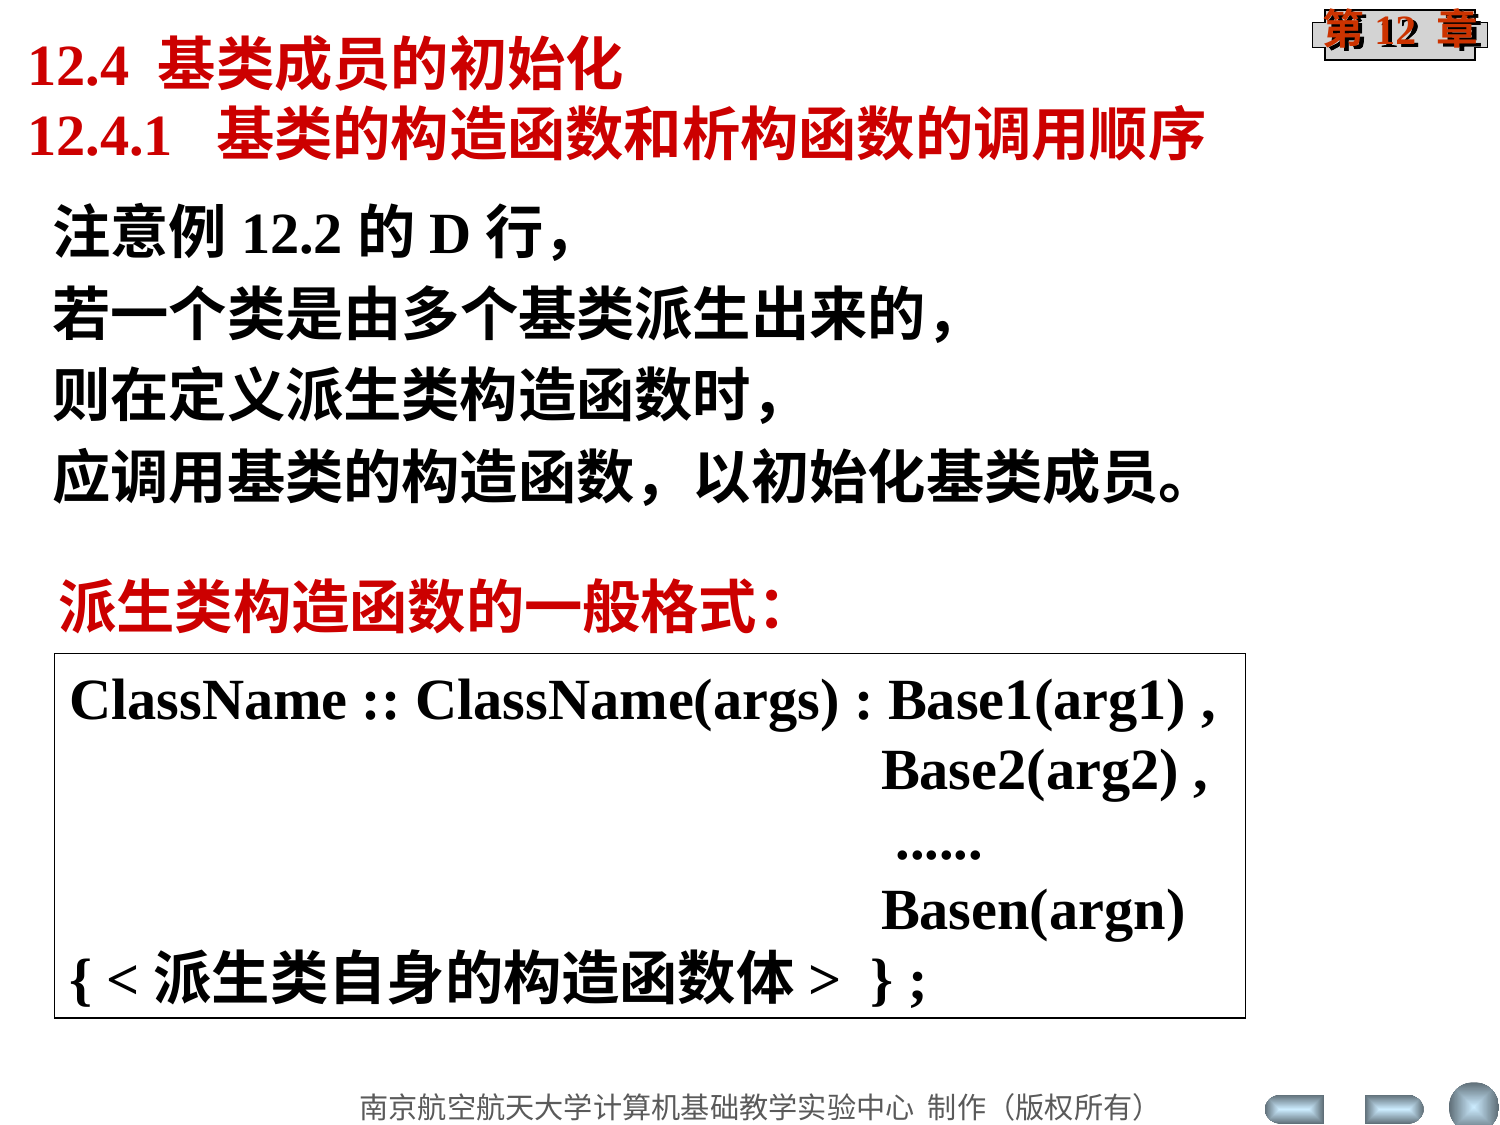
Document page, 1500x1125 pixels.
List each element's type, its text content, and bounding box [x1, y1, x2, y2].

text_box 注意例12.2的D行， 若一个类是由多个基类派生出来的， 则在定义派生类构造函数时， 应调用基类的构造函数，以初始化基类成员。 [37, 187, 1450, 518]
text_box 12.4 基类成员的初始化 12.4.1 基类的构造函数和析构函数的调用顺序 [12, 19, 1363, 175]
text_box 派生类构造函数的一般格式： [43, 562, 831, 648]
text_box ClassName :: ClassName(args) : Base1(arg1) , Base2(arg2) , ...... Basen(argn) { <派生类自身的构造函数体> } ; [54, 653, 1246, 1019]
